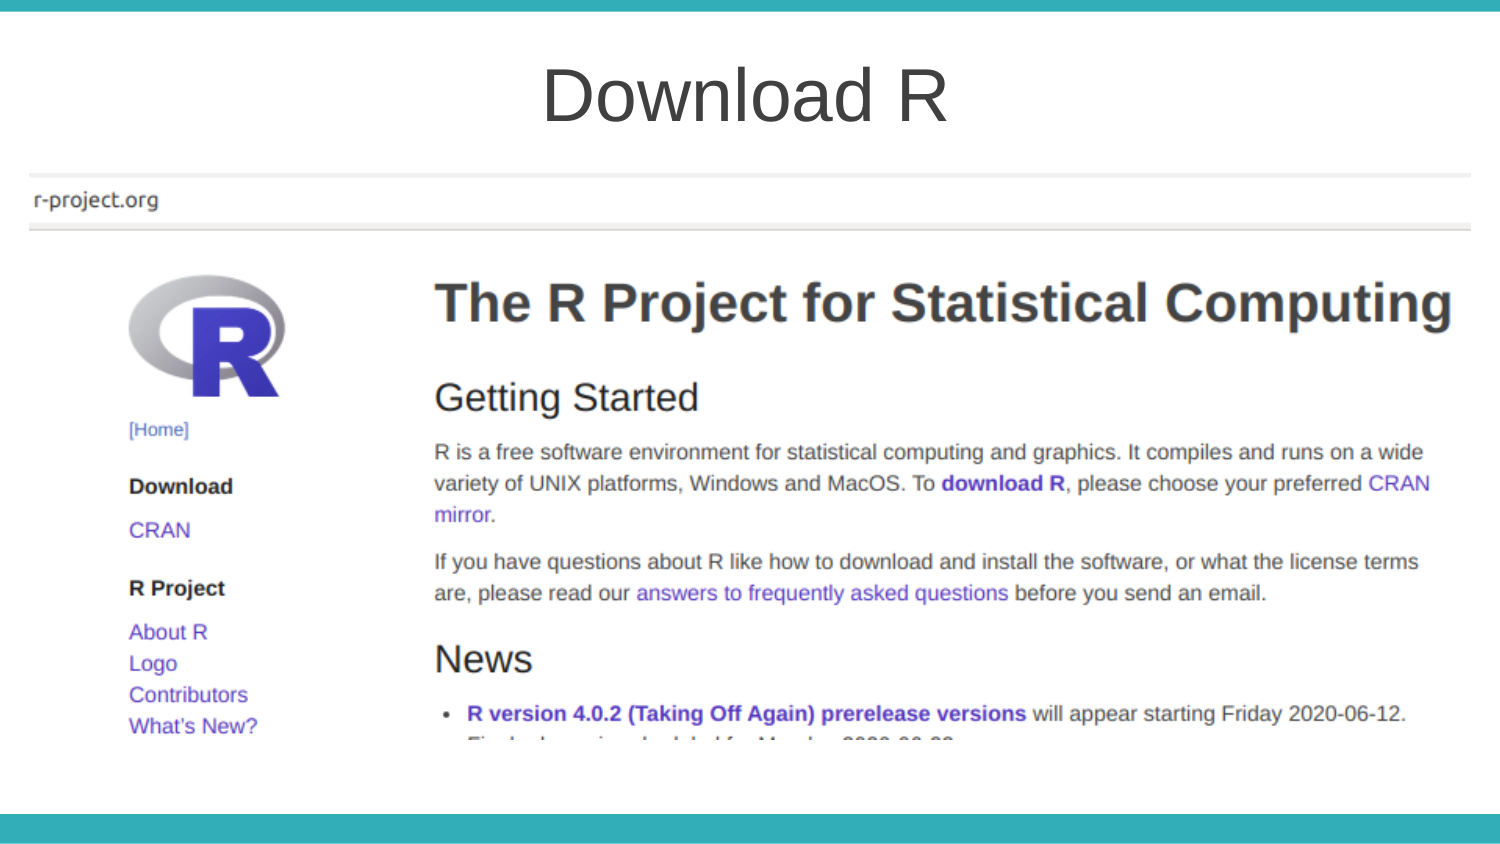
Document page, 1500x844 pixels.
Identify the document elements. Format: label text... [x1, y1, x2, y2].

list Download R [0, 43, 1497, 139]
picture [29, 173, 1471, 740]
